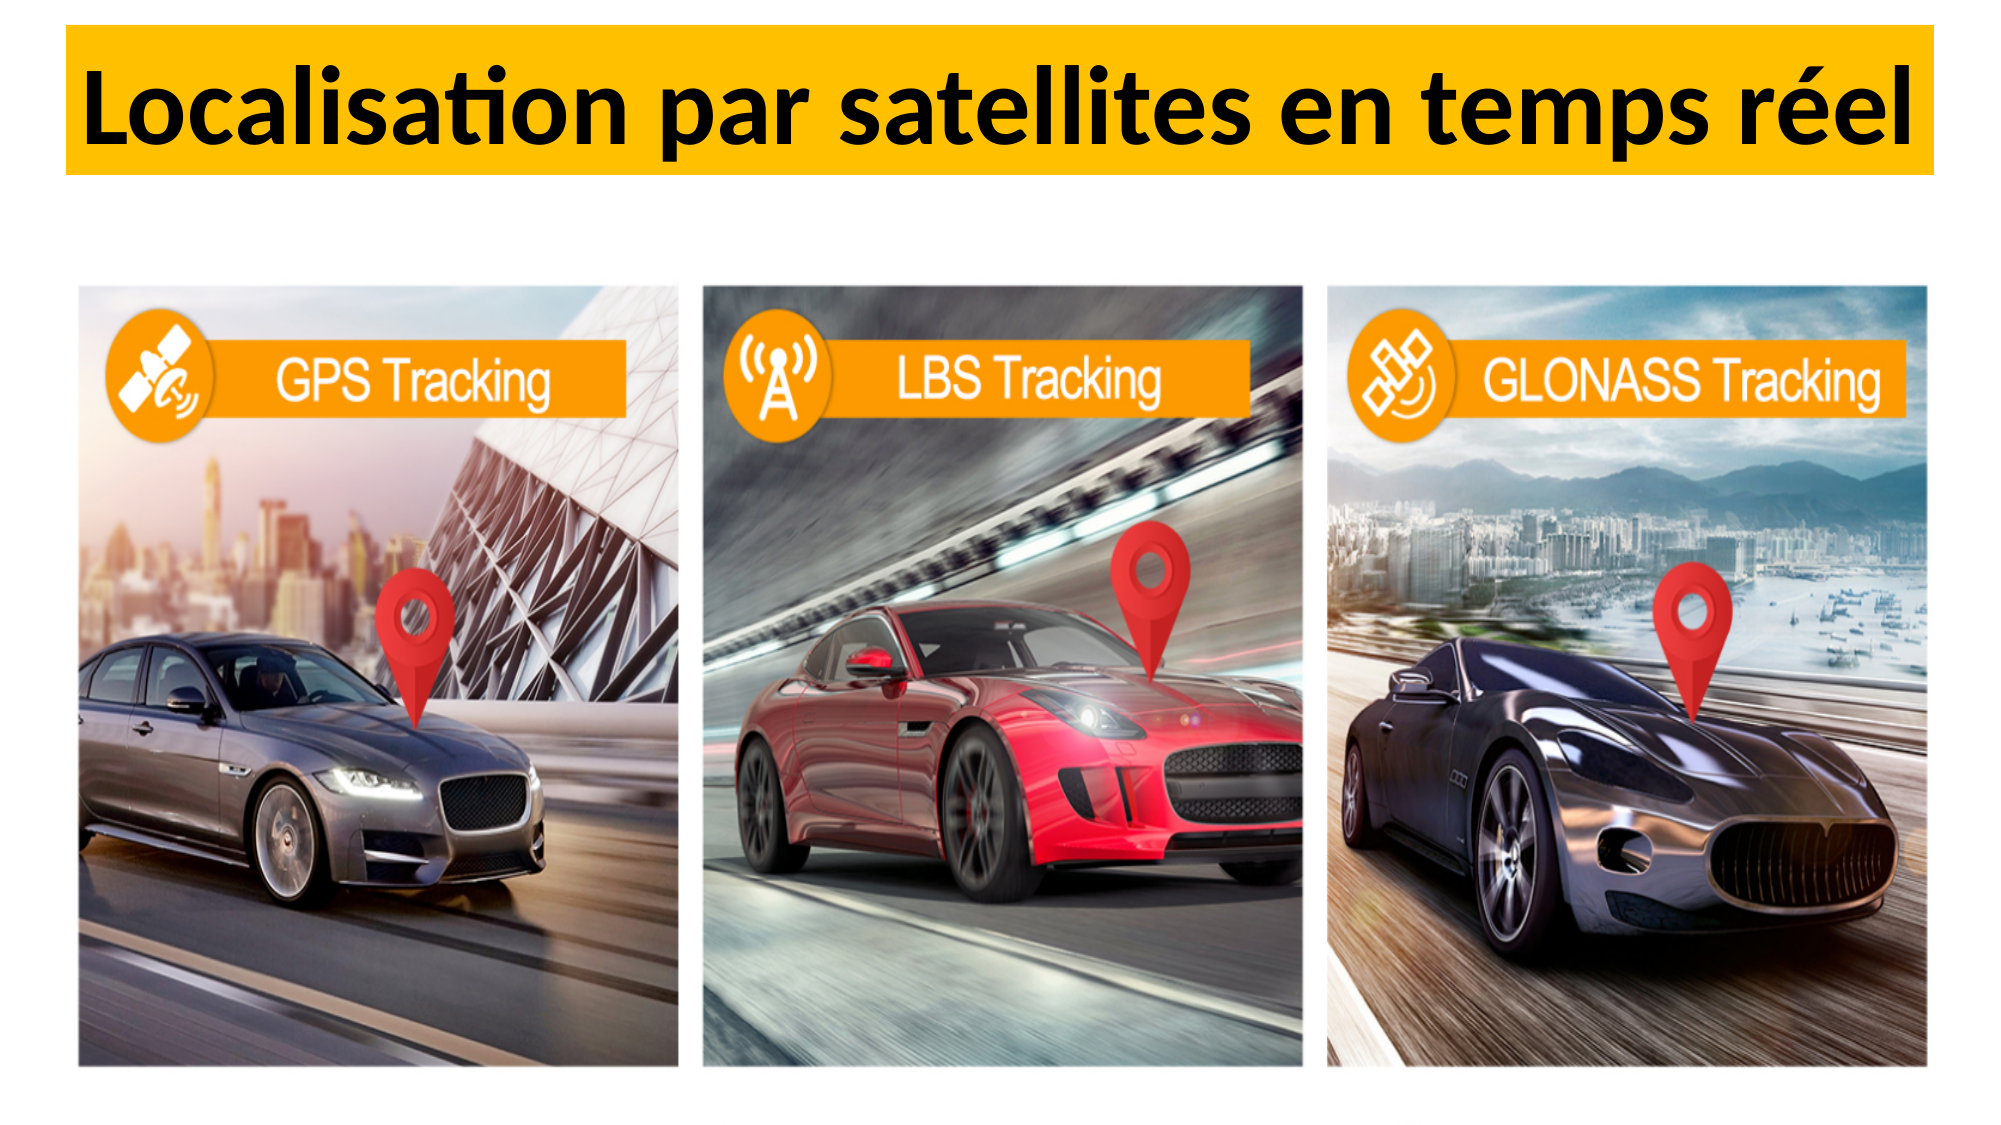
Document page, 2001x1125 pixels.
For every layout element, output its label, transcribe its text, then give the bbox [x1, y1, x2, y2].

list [0, 241, 1977, 1125]
text_box Localisation par satellites en temps réel [66, 24, 1934, 175]
